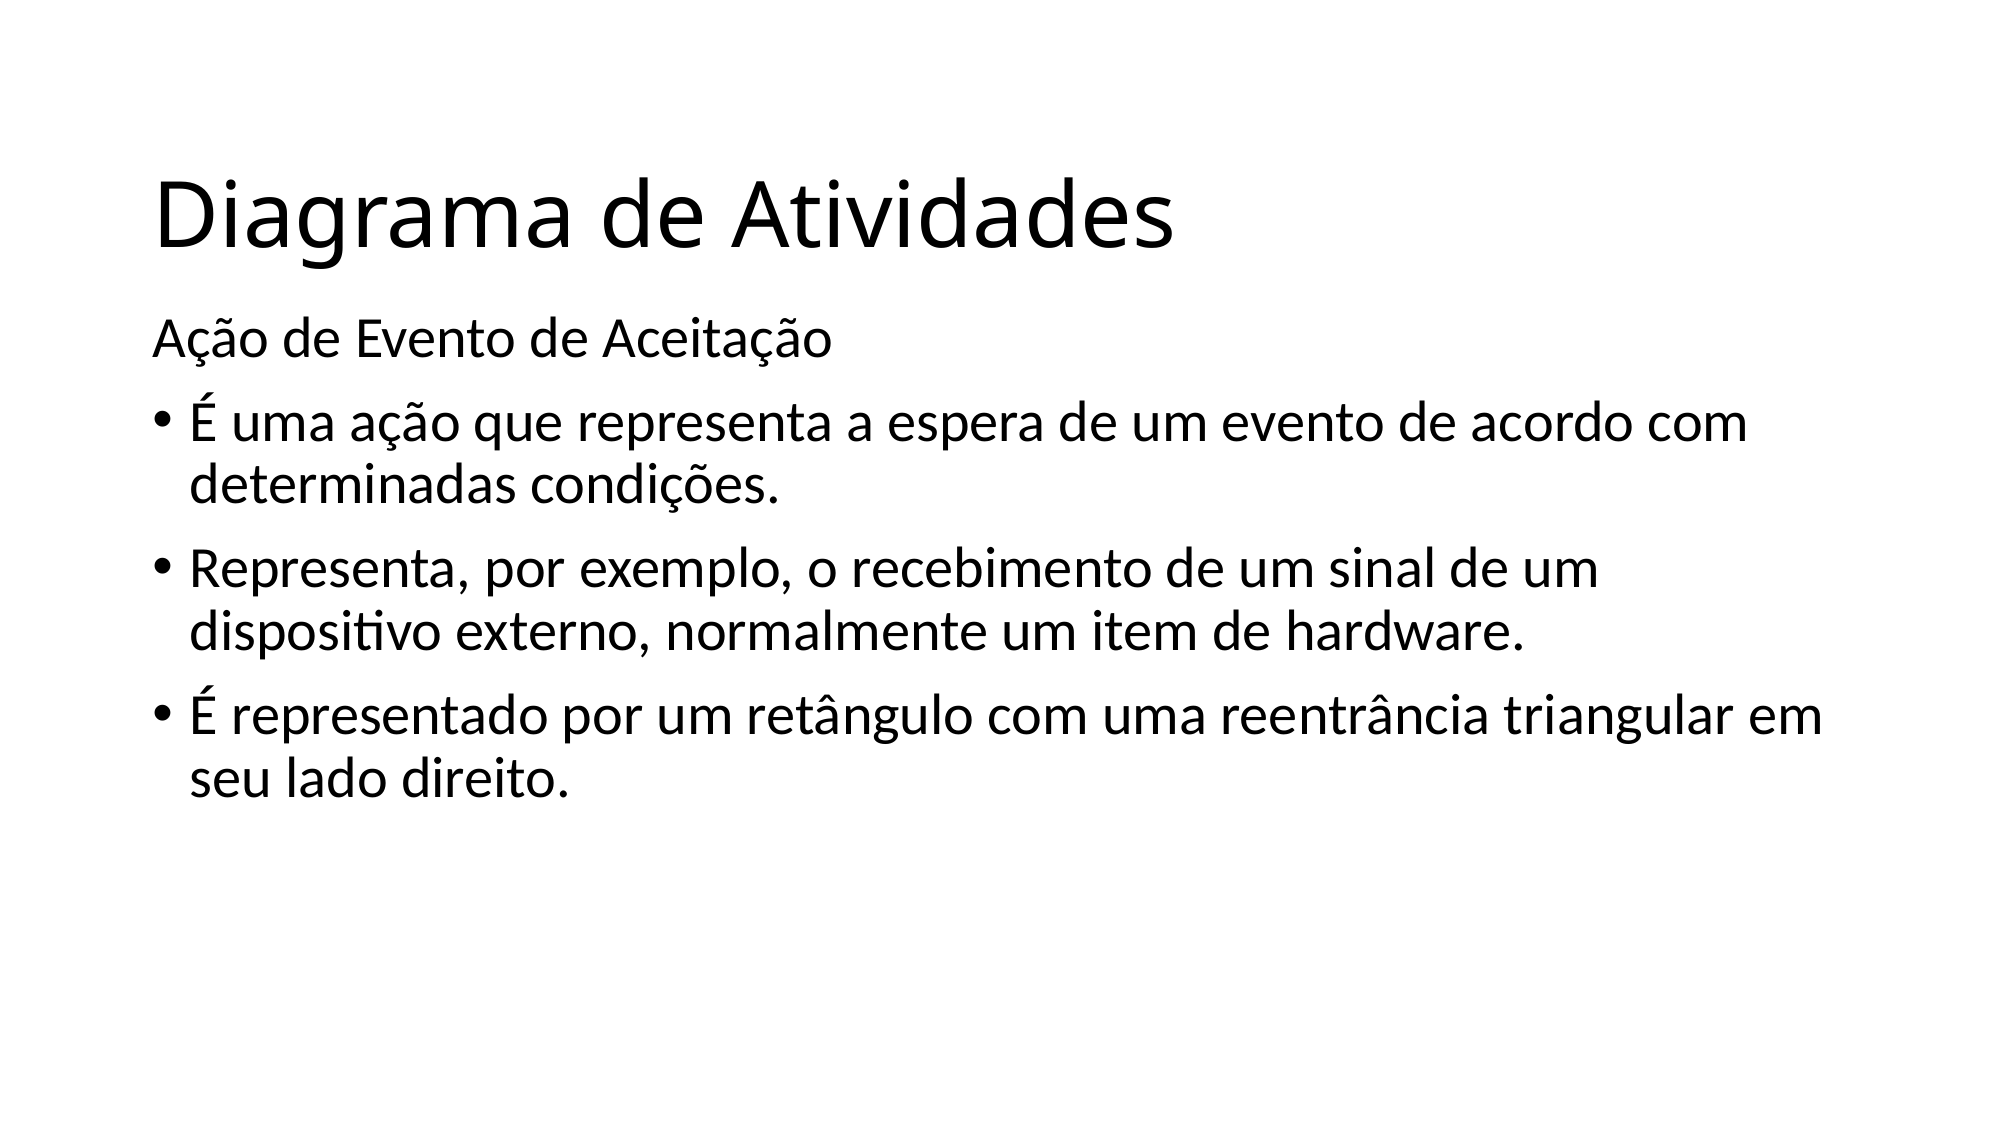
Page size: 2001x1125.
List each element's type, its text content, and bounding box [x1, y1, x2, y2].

list Ação de Evento de Aceitação É uma ação que representa a espera de um evento de acordo com determinadas condições. Representa, por exemplo, o recebimento de um sinal de um dispositivo externo, normalmente um item de hardware. É representado por um retângulo com uma reentrância triangular em seu lado direito. [137, 299, 1863, 1014]
title Diagrama de Atividades [137, 59, 1863, 278]
